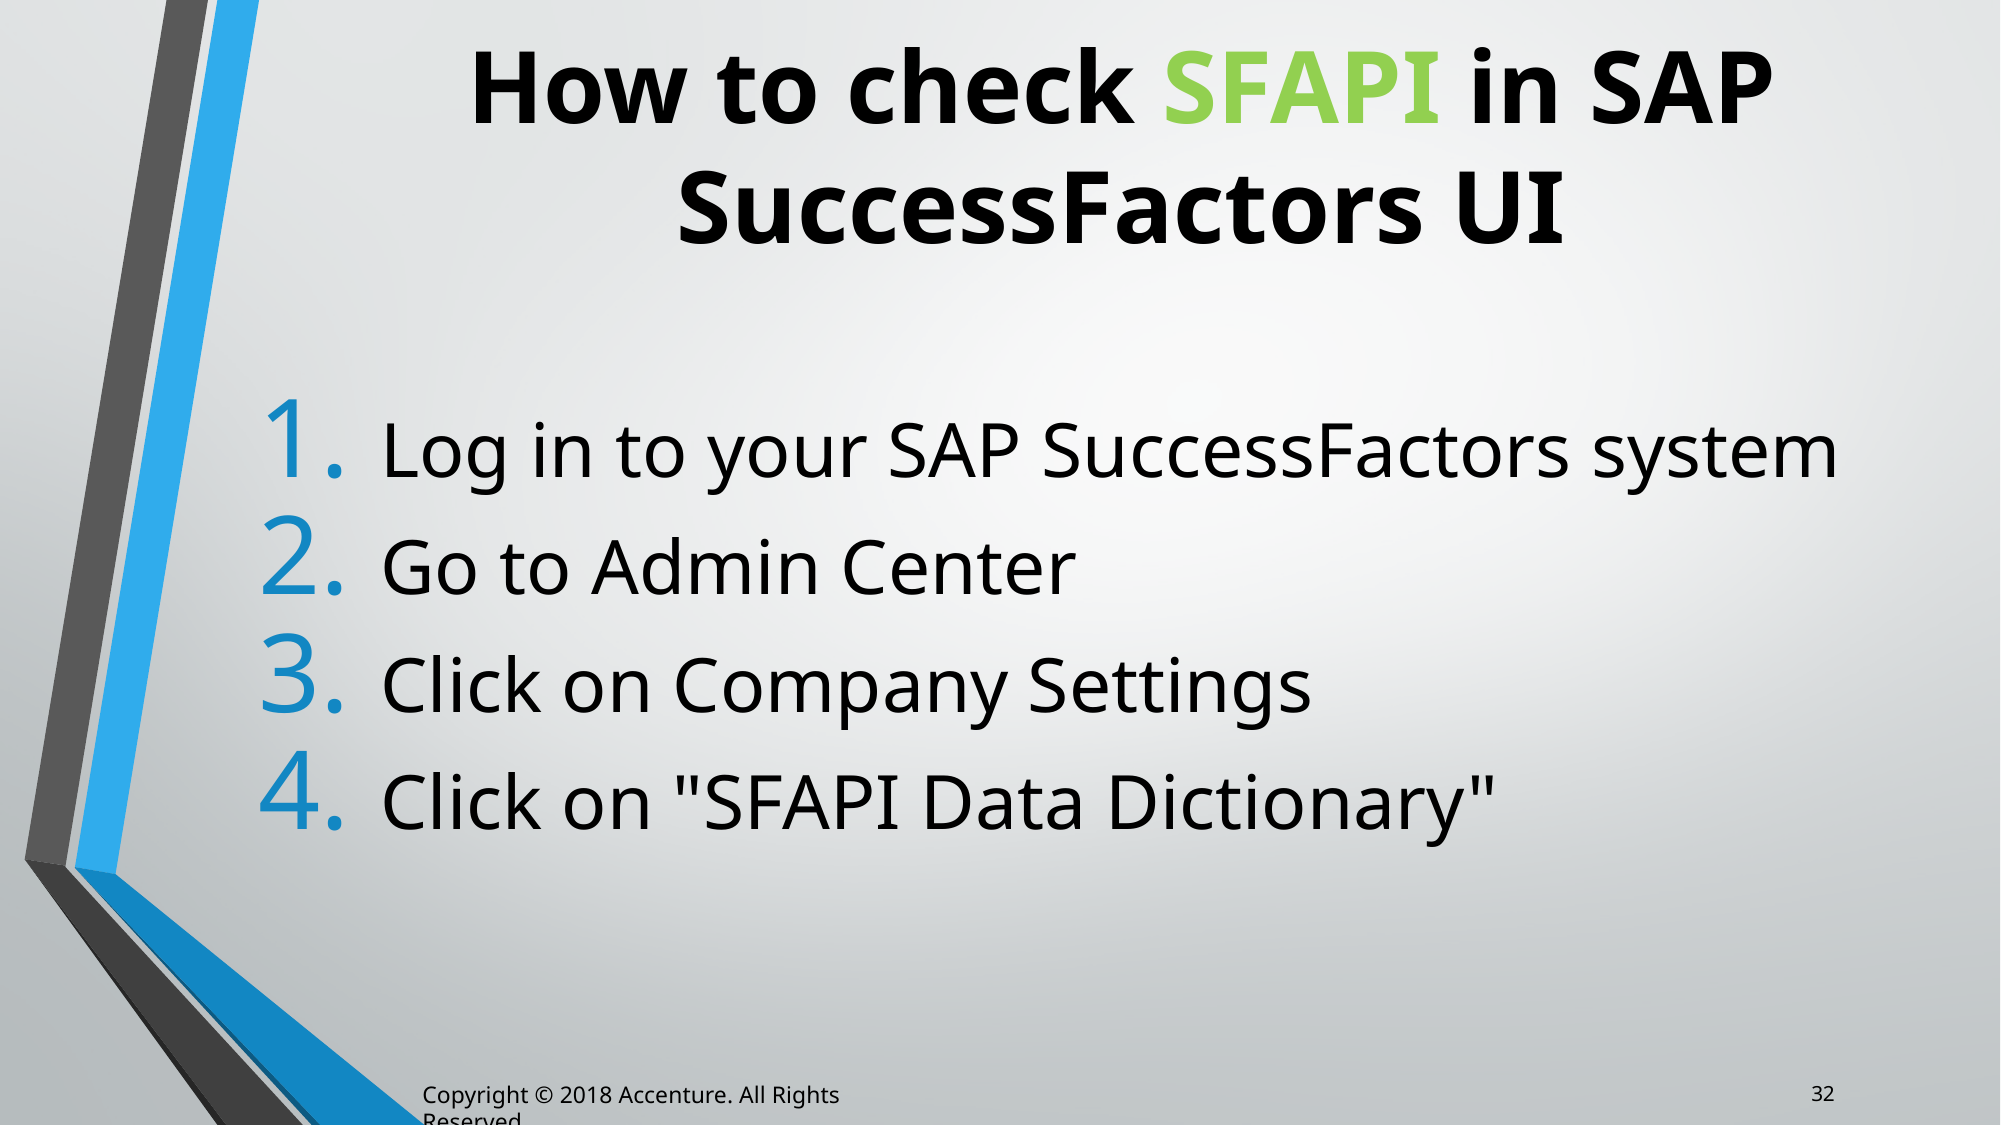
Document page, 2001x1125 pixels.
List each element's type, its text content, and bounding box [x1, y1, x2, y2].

title How to check SFAPI in SAP SuccessFactors UI [243, 0, 2000, 288]
slide_number 32 [1796, 1072, 1887, 1125]
list Log in to your SAP SuccessFactors system Go to Admin Center Click on Company Settings Click on "SFAPI Data Dictionary" [243, 305, 1887, 1059]
